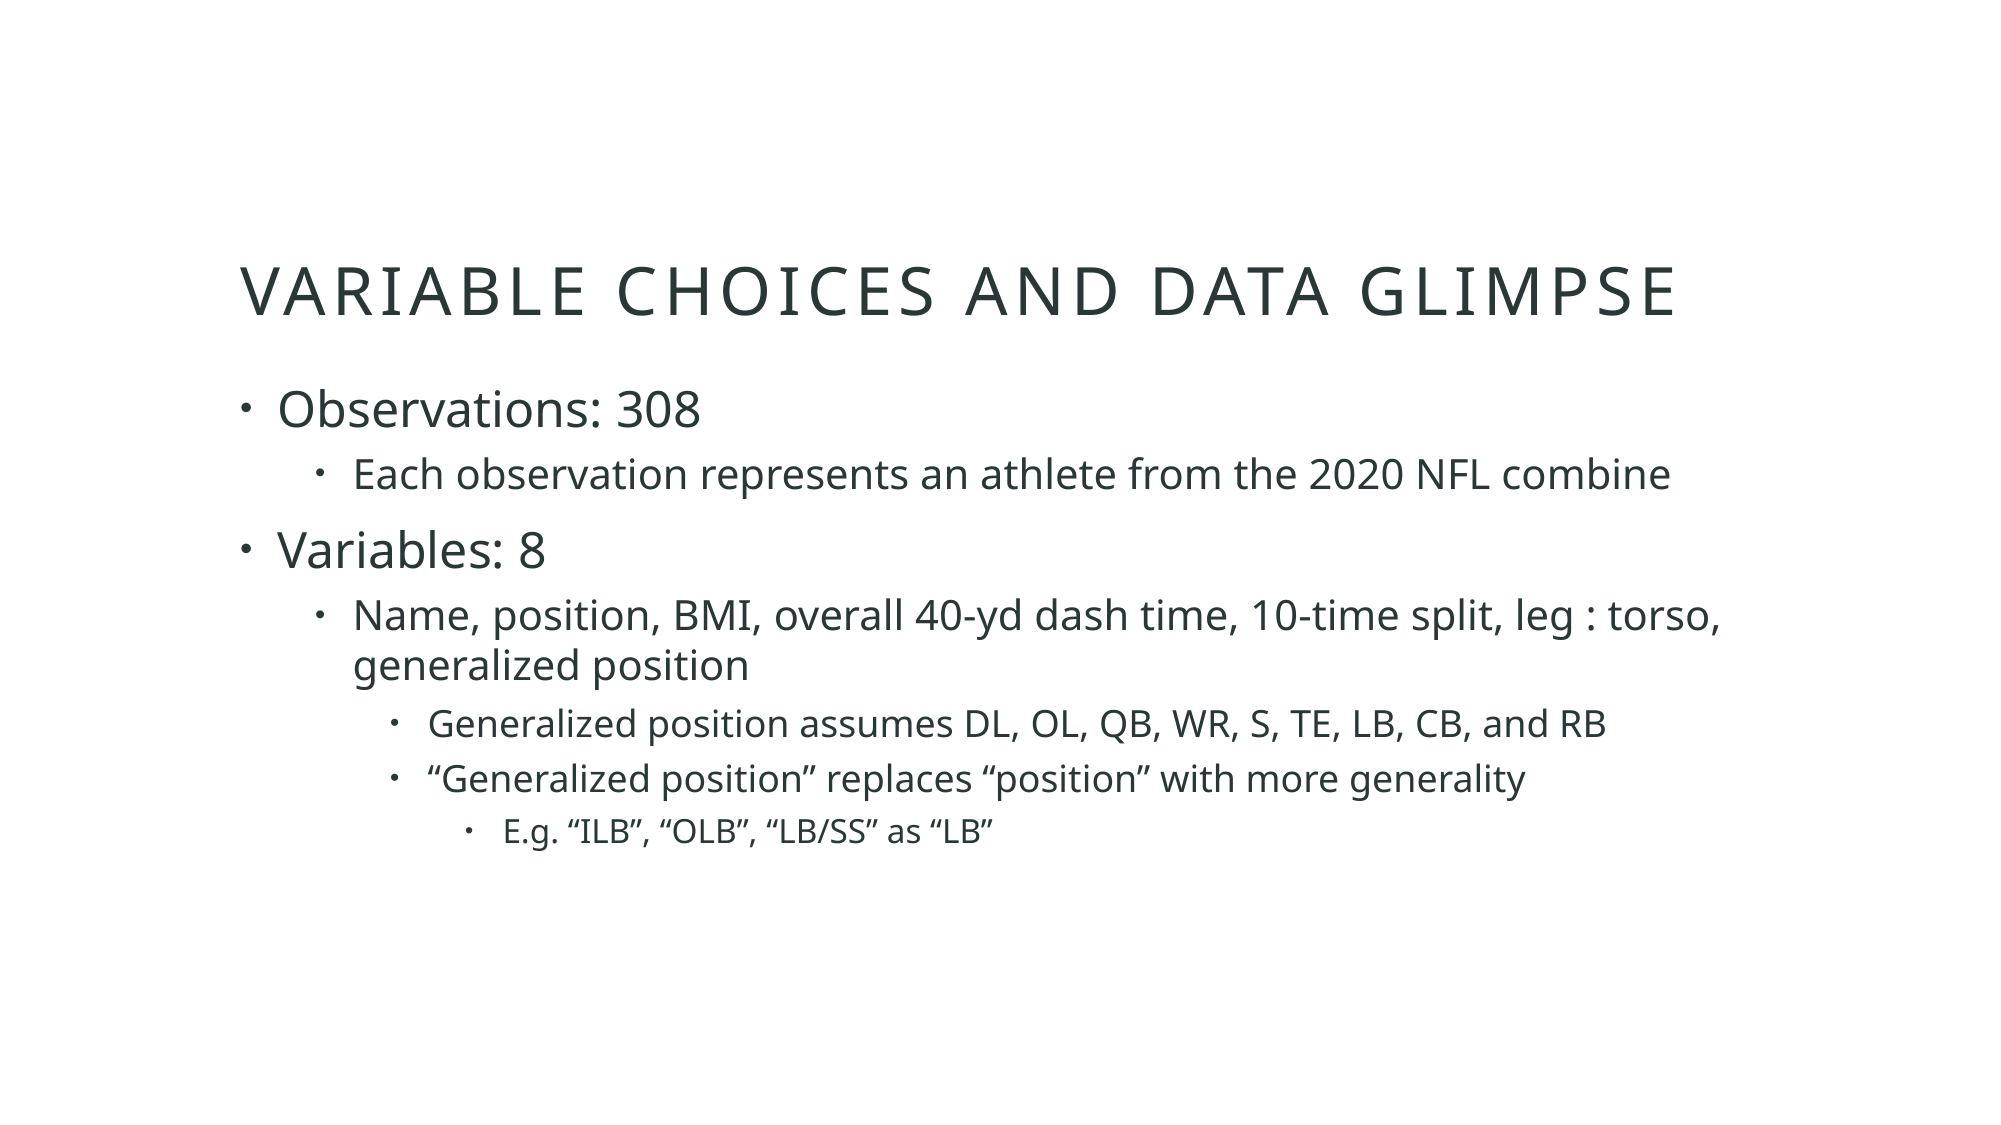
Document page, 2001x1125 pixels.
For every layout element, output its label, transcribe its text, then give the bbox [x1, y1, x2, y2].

list Observations: 308 Each observation represents an athlete from the 2020 NFL combine Variables: 8 Name, position, BMI, overall 40-yd dash time, 10-time split, leg : torso, generalized position Generalized position assumes DL, OL, QB, WR, S, TE, LB, CB, and RB “Generalized position” replaces “position” with more generality E.g. “ILB”, “OLB”, “LB/SS” as “LB” [225, 369, 1782, 1013]
title variable choices and Data glimpse [225, 112, 1782, 338]
